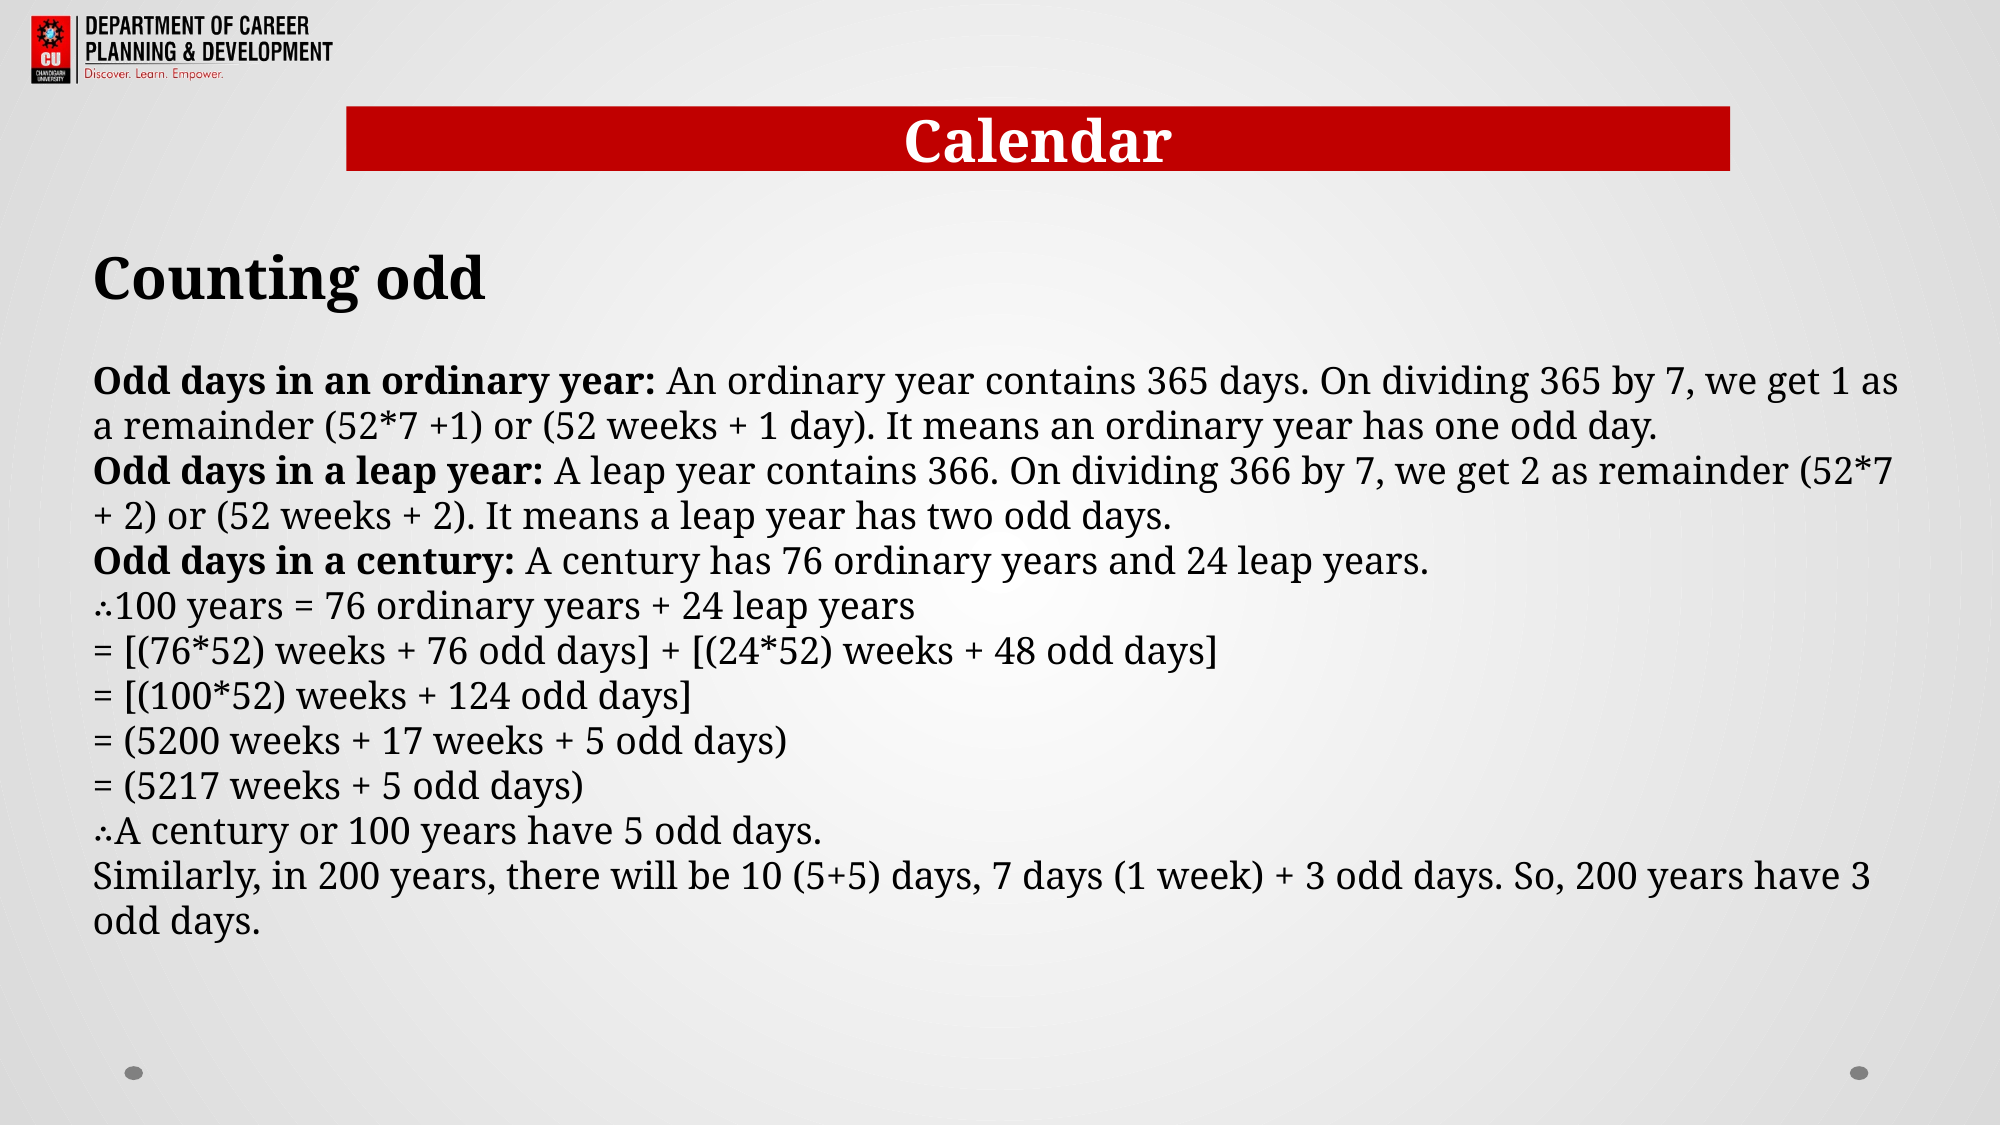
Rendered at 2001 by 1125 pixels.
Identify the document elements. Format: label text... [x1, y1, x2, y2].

text_box Counting odd Odd days in an ordinary year: An ordinary year contains 365 days. On dividing 365 by 7, we get 1 as a remainder (52*7 +1) or (52 weeks + 1 day). It means an ordinary year has one odd day. Odd days in a leap year: A leap year contains 366. On dividing 366 by 7, we get 2 as remainder (52*7 + 2) or (52 weeks + 2). It means a leap year has two odd days. Odd days in a century: A century has 76 ordinary years and 24 leap years. ∴100 years = 76 ordinary years + 24 leap years = [(76*52) weeks + 76 odd days] + [(24*52) weeks + 48 odd days] = [(100*52) weeks + 124 odd days] = (5200 weeks + 17 weeks + 5 odd days) = (5217 weeks + 5 odd days) ∴A century or 100 years have 5 odd days. Similarly, in 200 years, there will be 10 (5+5) days, 7 days (1 week) + 3 odd days. So, 200 years have 3 odd days. [78, 234, 1920, 1039]
text_box Calendar [344, 104, 1732, 173]
picture [23, 0, 349, 100]
